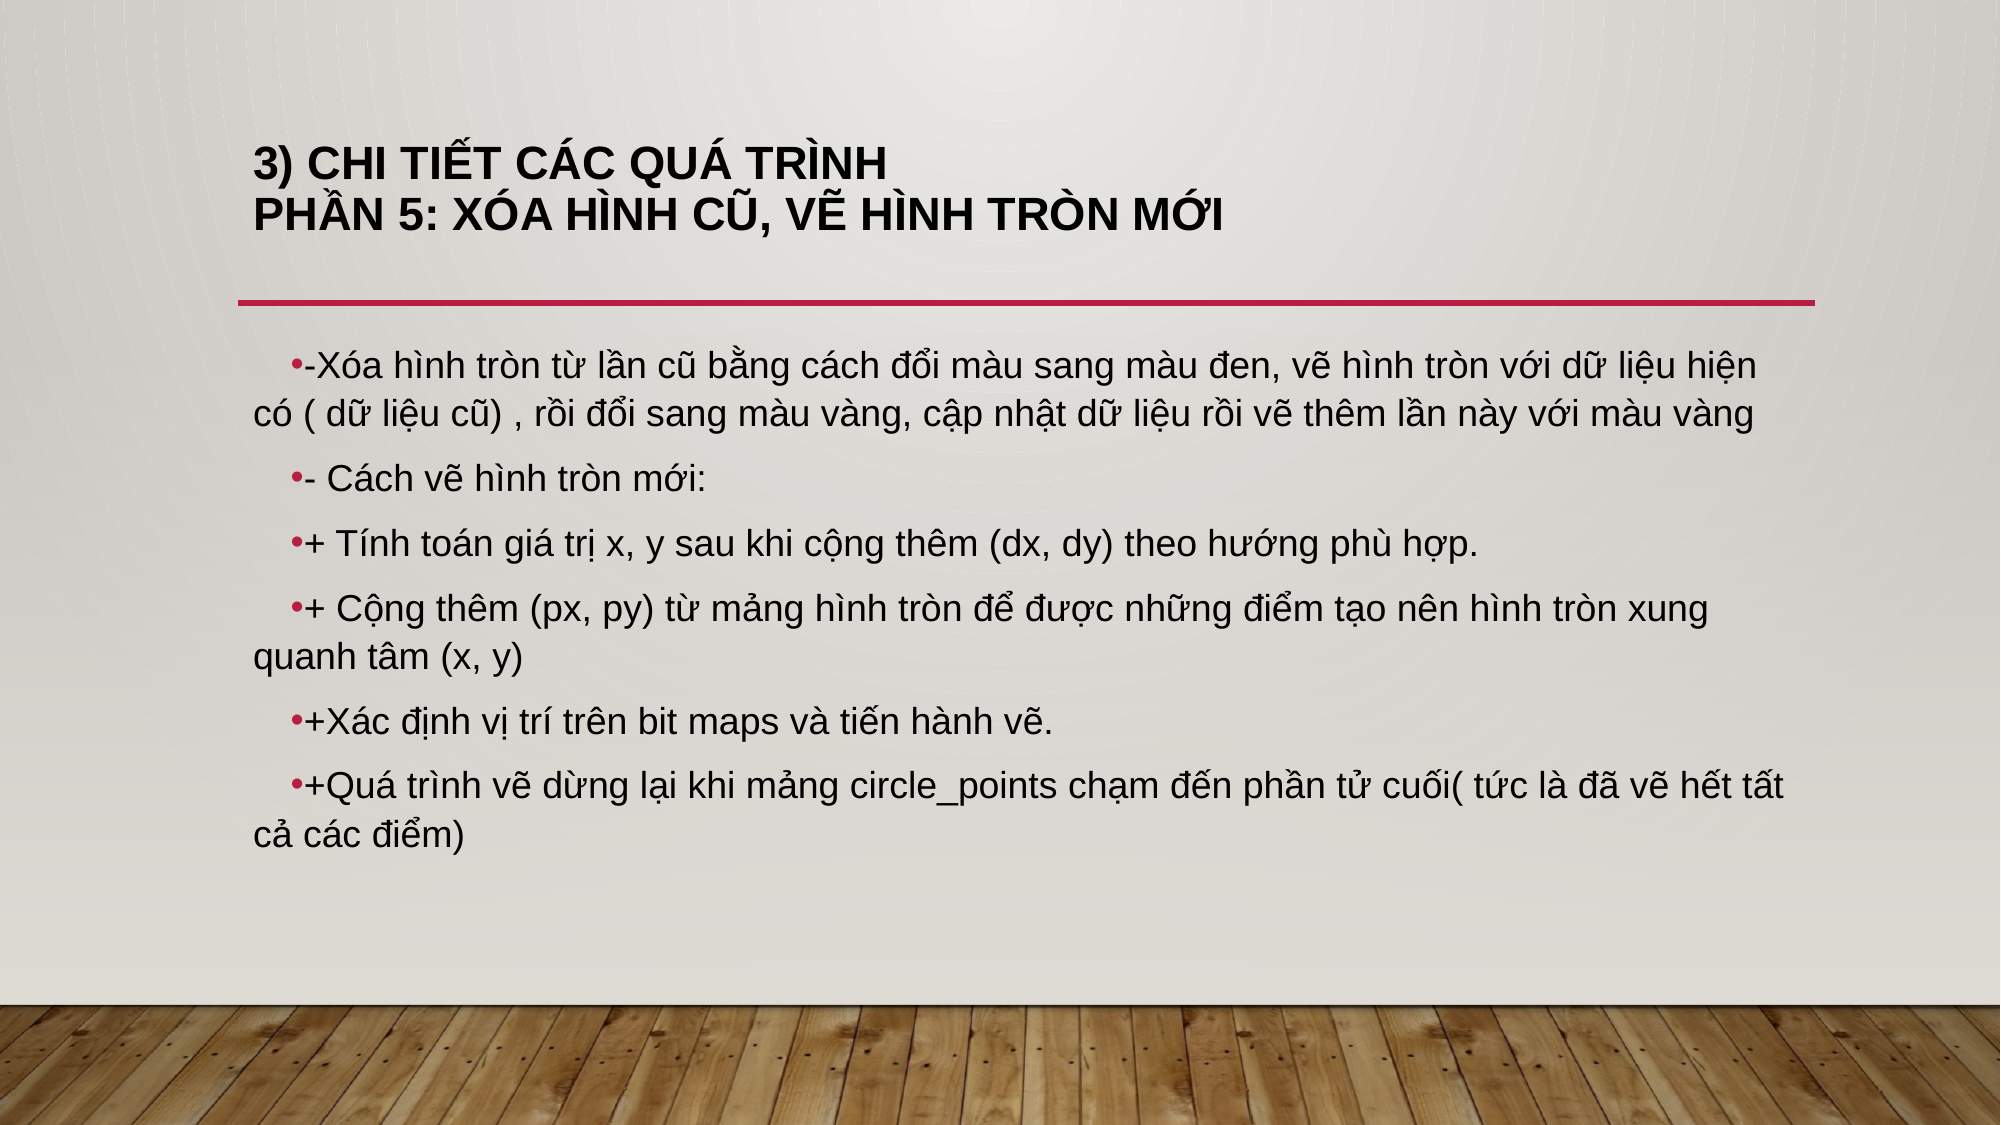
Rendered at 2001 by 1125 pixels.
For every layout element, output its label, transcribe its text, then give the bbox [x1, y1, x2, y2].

list -Xóa hình tròn từ lần cũ bằng cách đổi màu sang màu đen, vẽ hình tròn với dữ liệu hiện có ( dữ liệu cũ) , rồi đổi sang màu vàng, cập nhật dữ liệu rồi vẽ thêm lần này với màu vàng - Cách vẽ hình tròn mới: + Tính toán giá trị x, y sau khi cộng thêm (dx, dy) theo hướng phù hợp. + Cộng thêm (px, py) từ mảng hình tròn để được những điểm tạo nên hình tròn xung quanh tâm (x, y) +Xác định vị trí trên bit maps và tiến hành vẽ. +Quá trình vẽ dừng lại khi mảng circle_points chạm đến phần tử cuối( tức là đã vẽ hết tất cả các điểm) [238, 330, 1814, 897]
title 3) Chi tiết các quá trình Phần 5: Xóa hình cũ, vẽ hình tròn mới [238, 131, 1814, 305]
picture [0, 1005, 2000, 1125]
